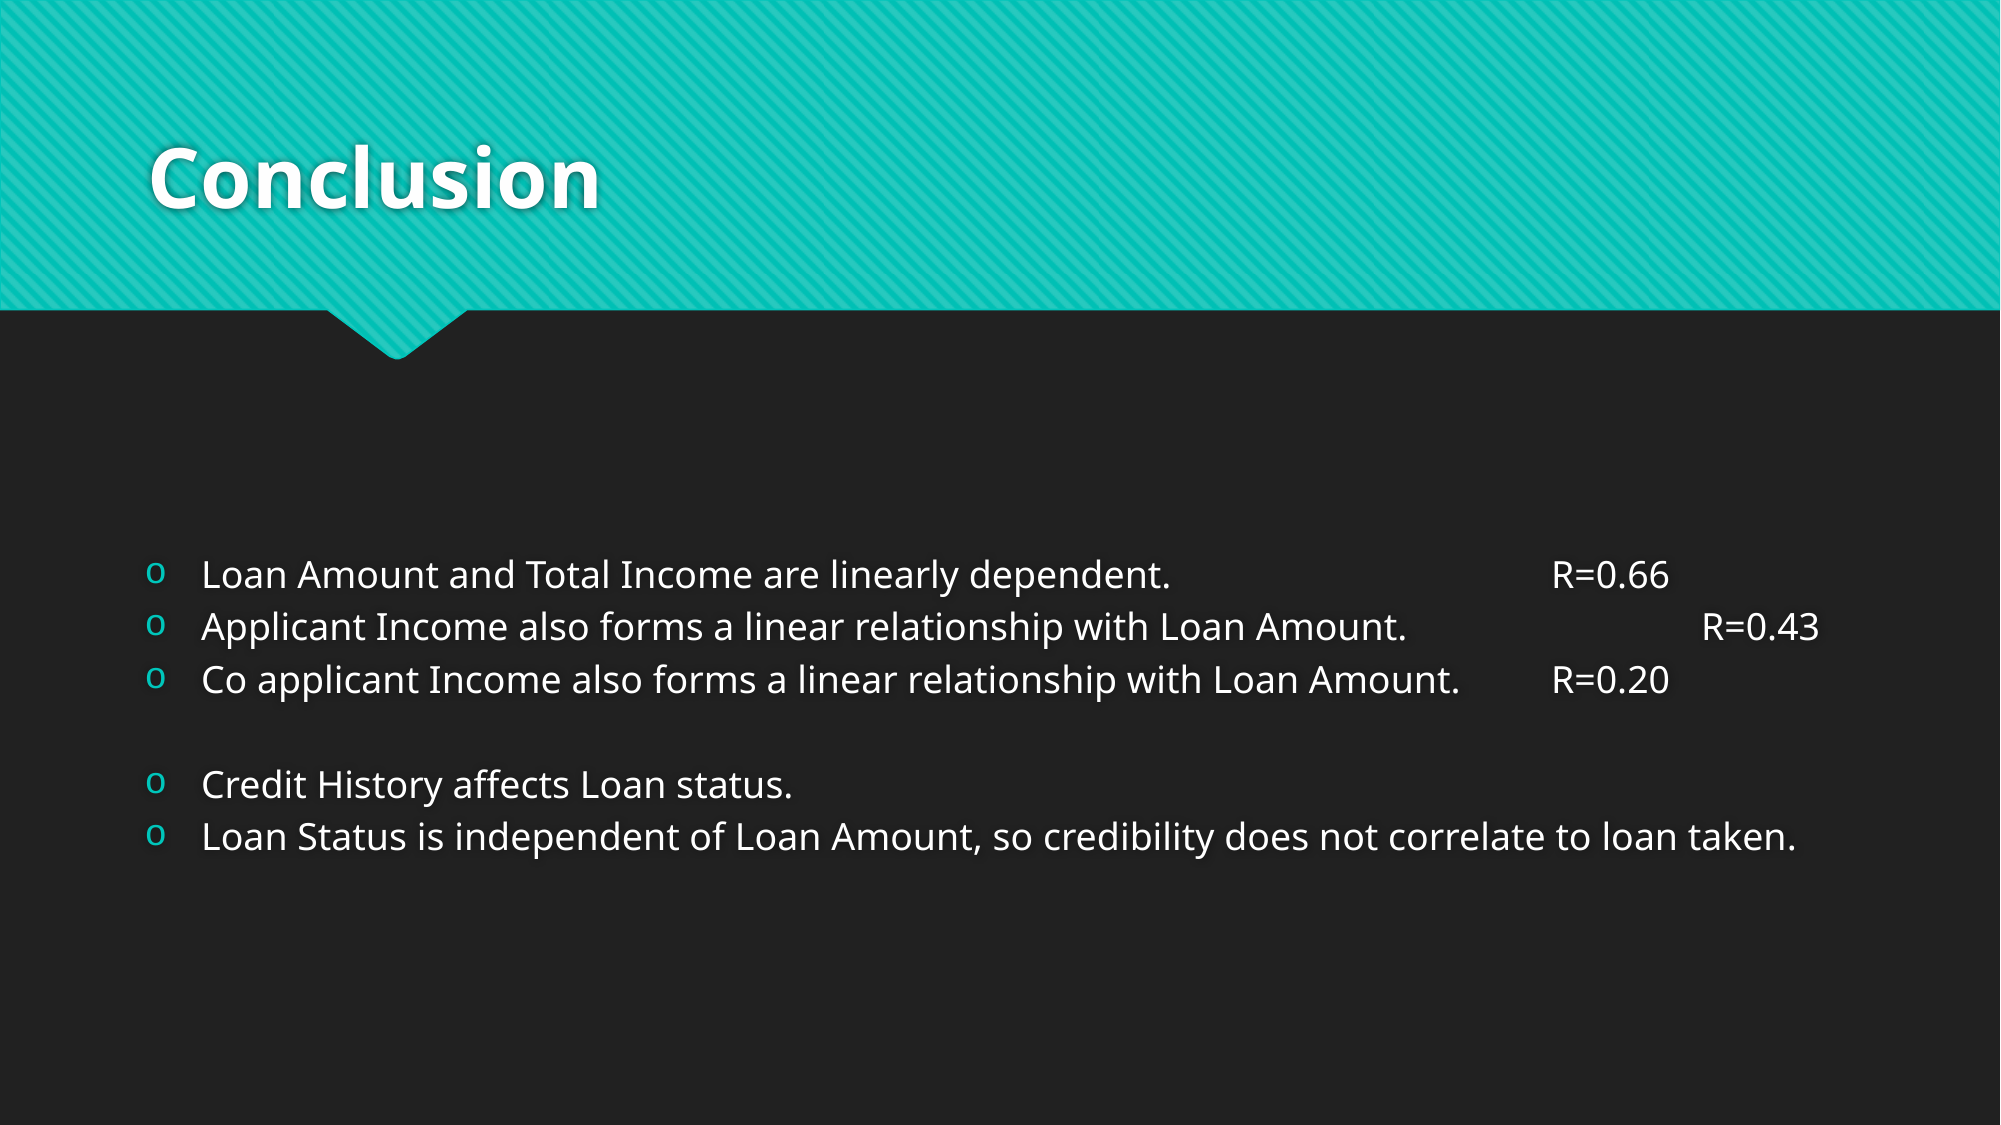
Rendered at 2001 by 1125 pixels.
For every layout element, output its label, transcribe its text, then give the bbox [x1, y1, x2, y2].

picture [1, 1, 1999, 357]
title Conclusion [132, 73, 1868, 233]
list Loan Amount and Total Income are linearly dependent. R=0.66 Applicant Income also forms a linear relationship with Loan Amount. R=0.43 Co applicant Income also forms a linear relationship with Loan Amount. R=0.20 Credit History affects Loan status. Loan Status is independent of Loan Amount, so credibility does not correlate to loan taken. [110, 406, 1843, 1003]
